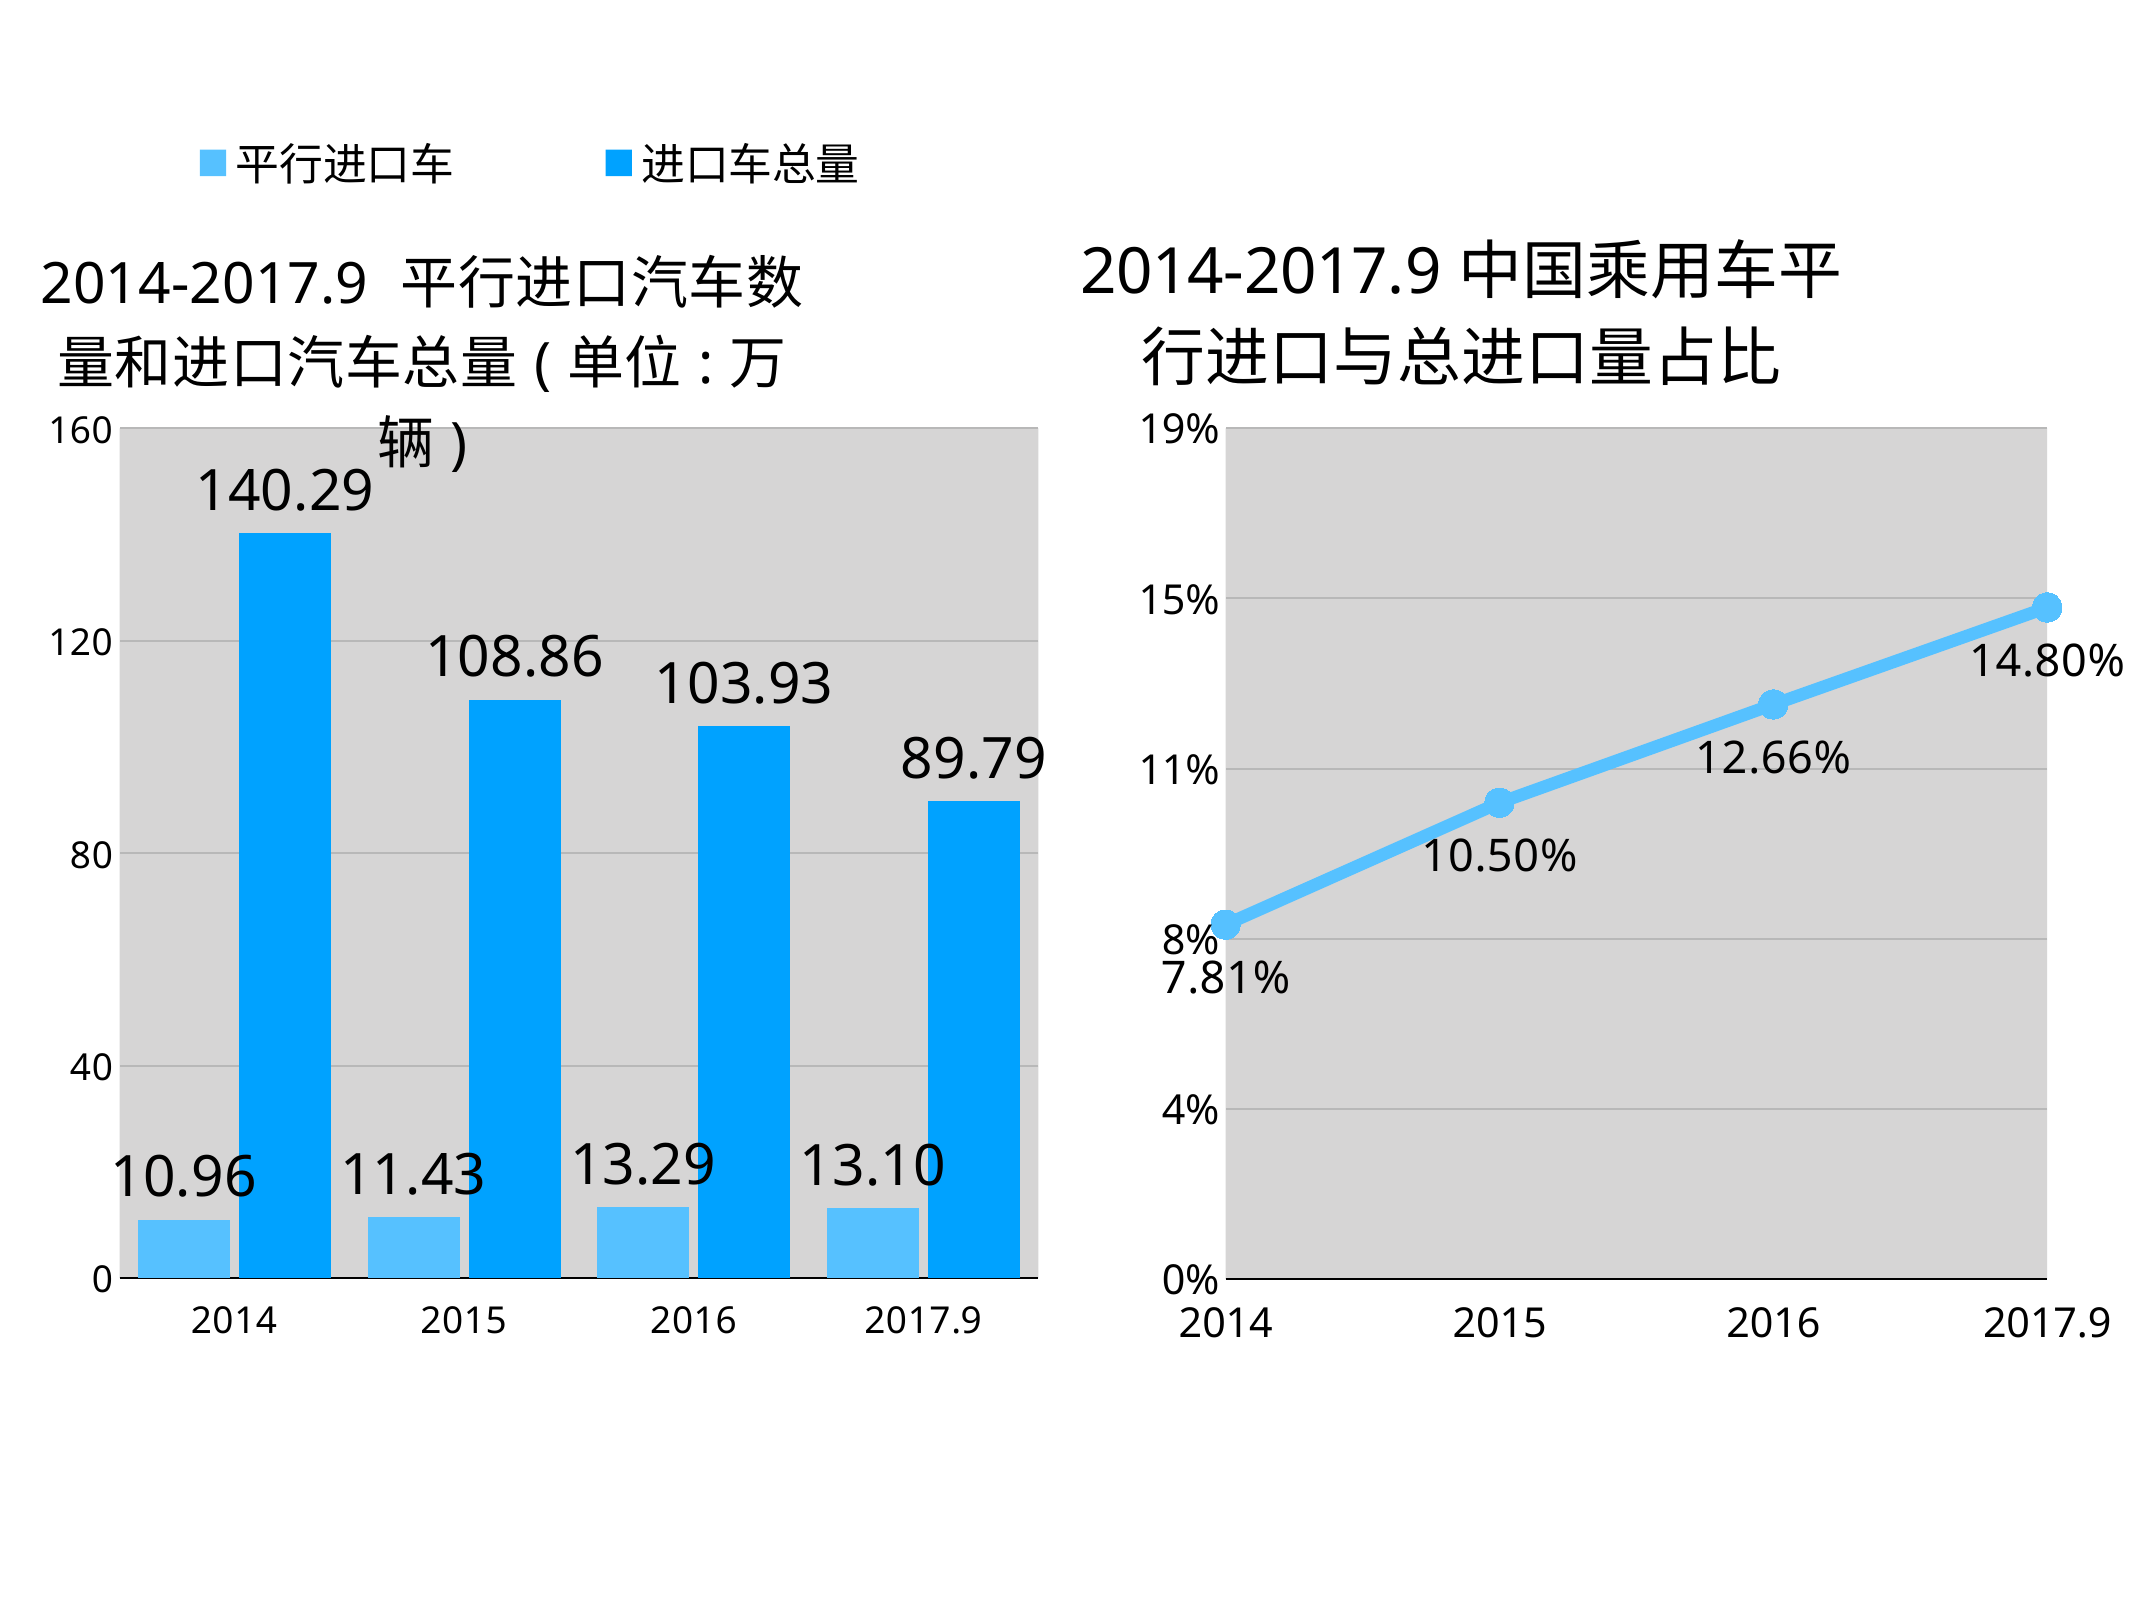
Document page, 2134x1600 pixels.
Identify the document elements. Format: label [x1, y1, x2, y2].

chart [1068, 205, 2126, 1360]
chart [29, 116, 1048, 1356]
